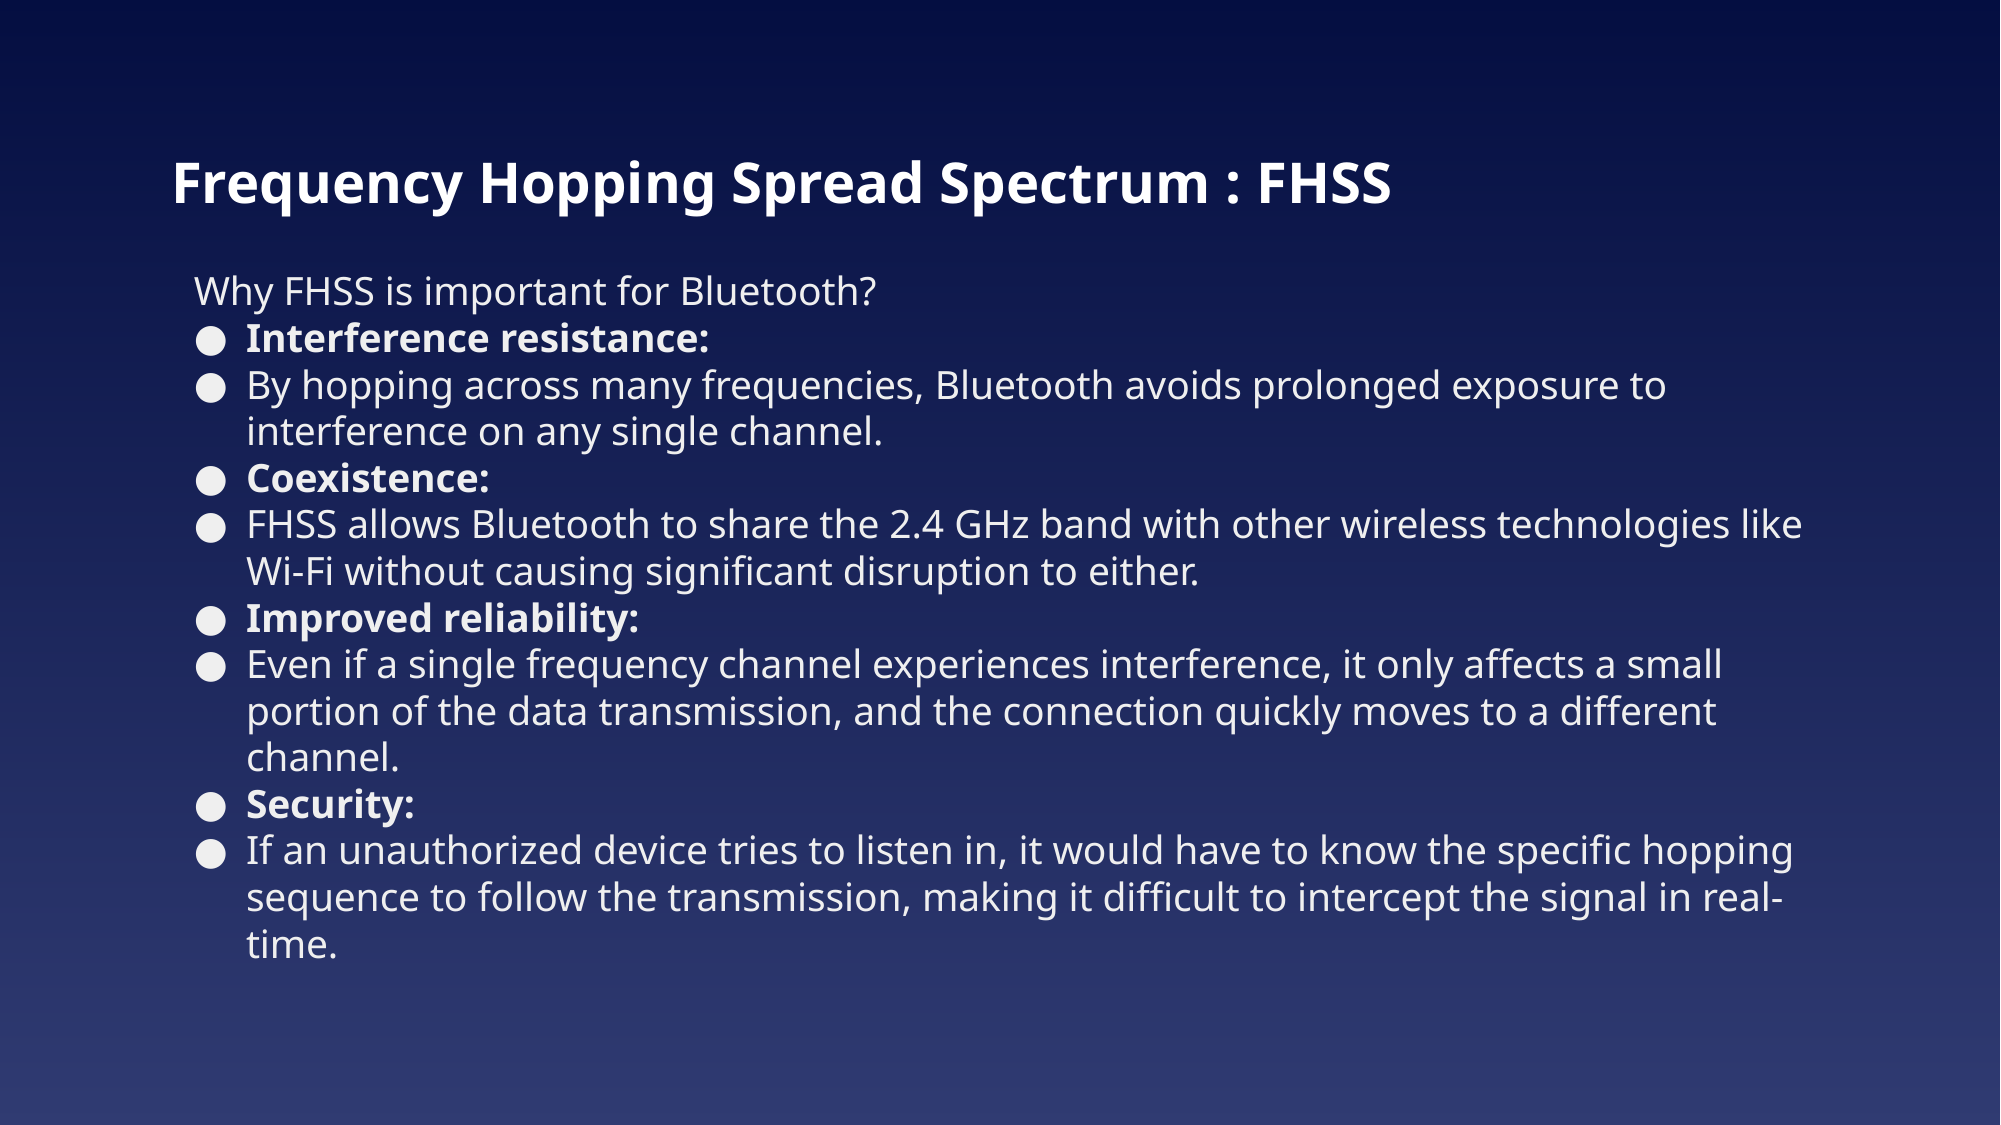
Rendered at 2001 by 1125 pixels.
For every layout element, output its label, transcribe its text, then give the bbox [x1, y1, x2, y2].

list Why FHSS is important for Bluetooth? Interference resistance: By hopping across many frequencies, Bluetooth avoids prolonged exposure to interference on any single channel. Coexistence: FHSS allows Bluetooth to share the 2.4 GHz band with other wireless technologies like Wi-Fi without causing significant disruption to either. Improved reliability: Even if a single frequency channel experiences interference, it only affects a small portion of the data transmission, and the connection quickly moves to a different channel. Security: If an unauthorized device tries to listen in, it would have to know the specific hopping sequence to follow the transmission, making it difficult to intercept the signal in real-time. [156, 252, 1844, 1007]
title Frequency Hopping Spread Spectrum : FHSS [156, 118, 1844, 244]
